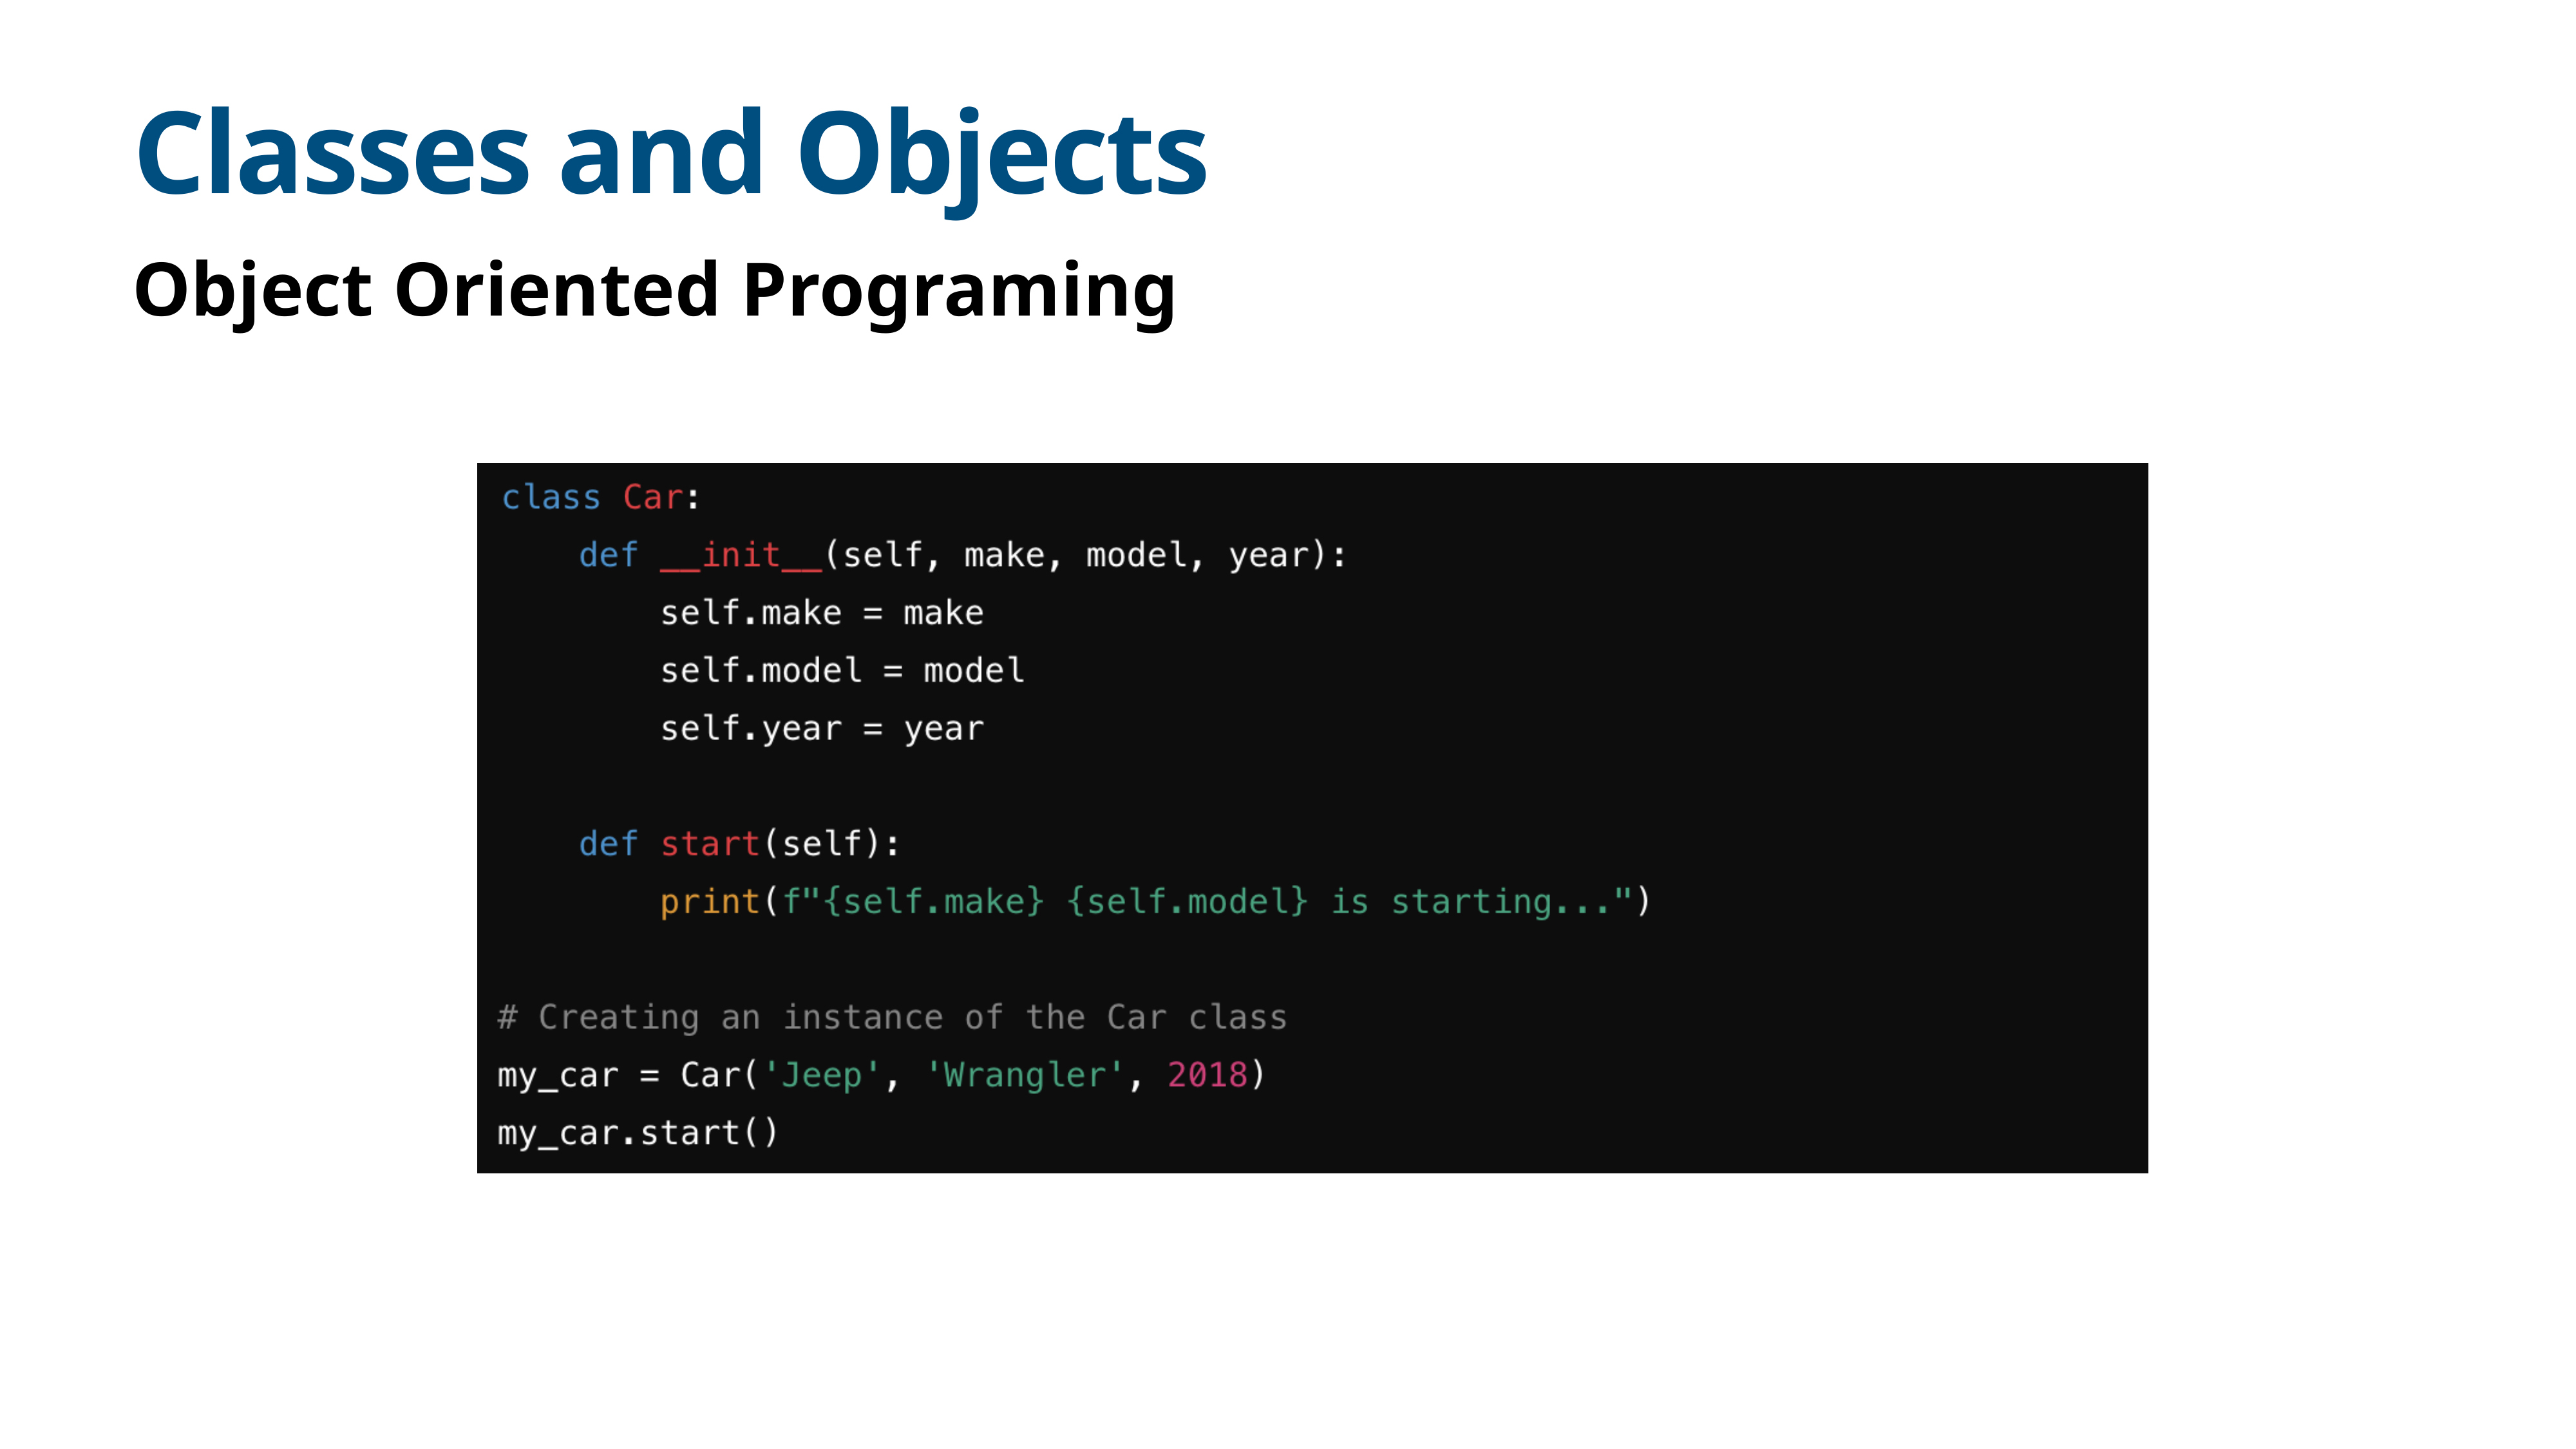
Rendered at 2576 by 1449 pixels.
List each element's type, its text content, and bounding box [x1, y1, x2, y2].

picture [477, 462, 2149, 1174]
list Object Oriented Programing [127, 236, 2449, 337]
title Classes and Objects [127, 100, 2449, 236]
